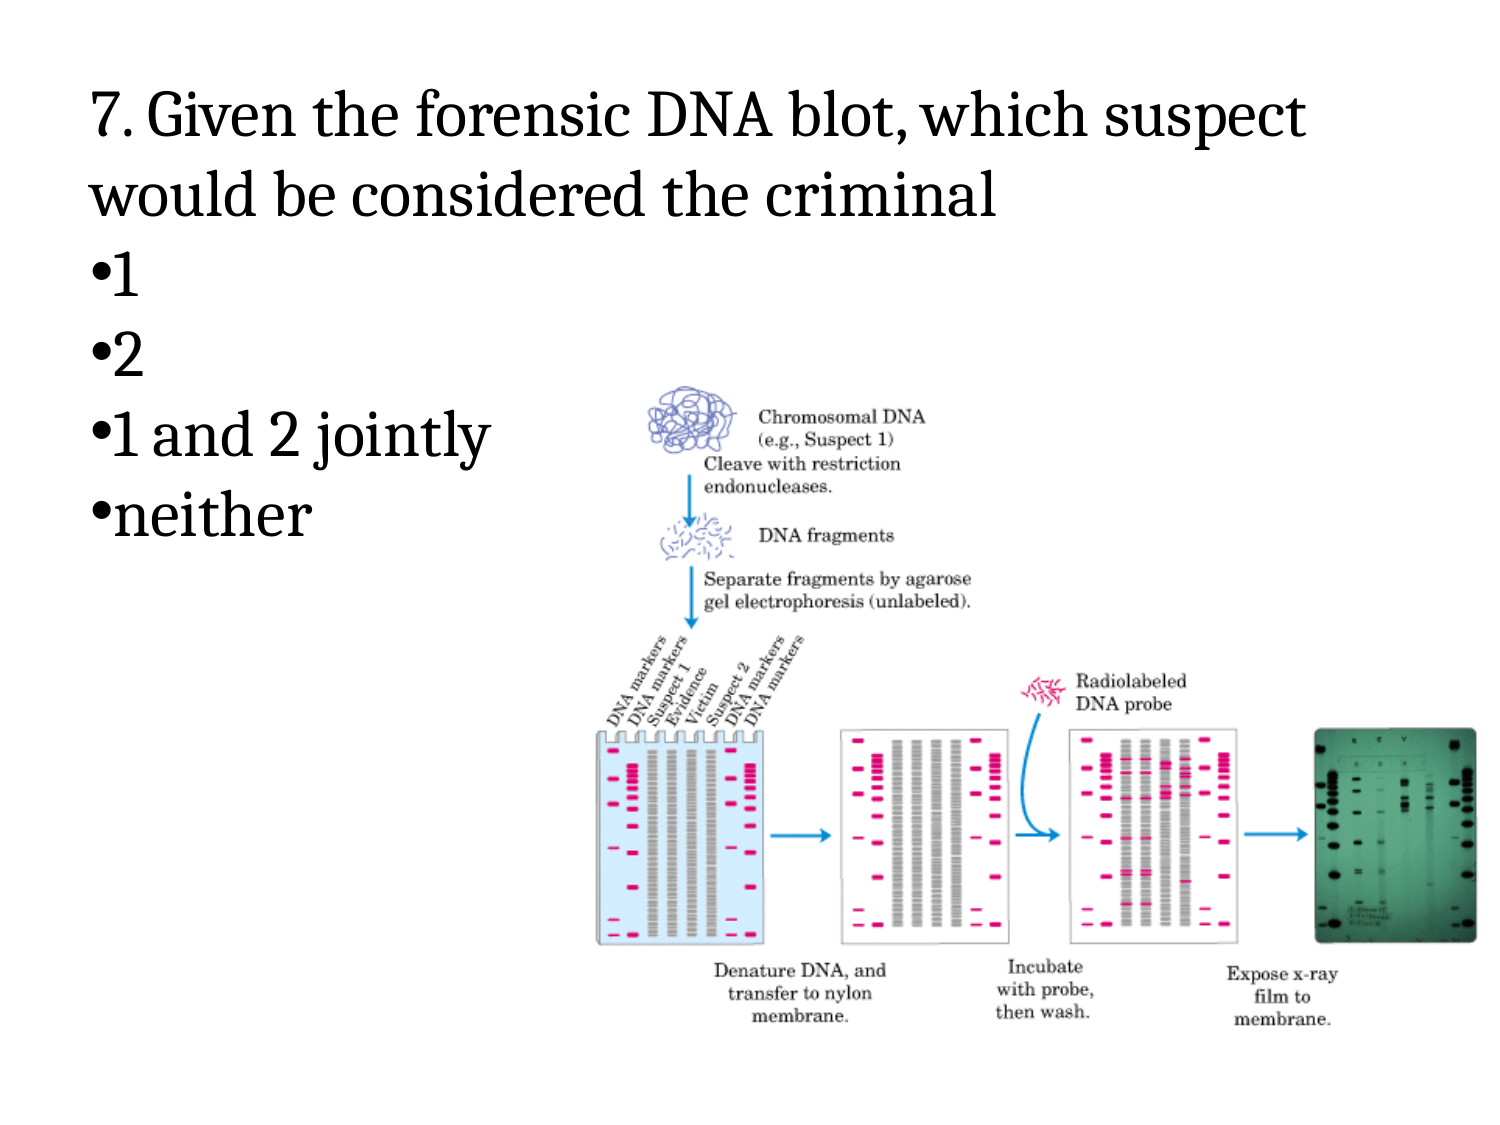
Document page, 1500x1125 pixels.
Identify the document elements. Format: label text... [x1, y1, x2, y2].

list 7. Given the forensic DNA blot, which suspect would be considered the criminal 1 2 1 and 2 jointly neither [75, 62, 1425, 1005]
picture [579, 374, 1500, 1041]
